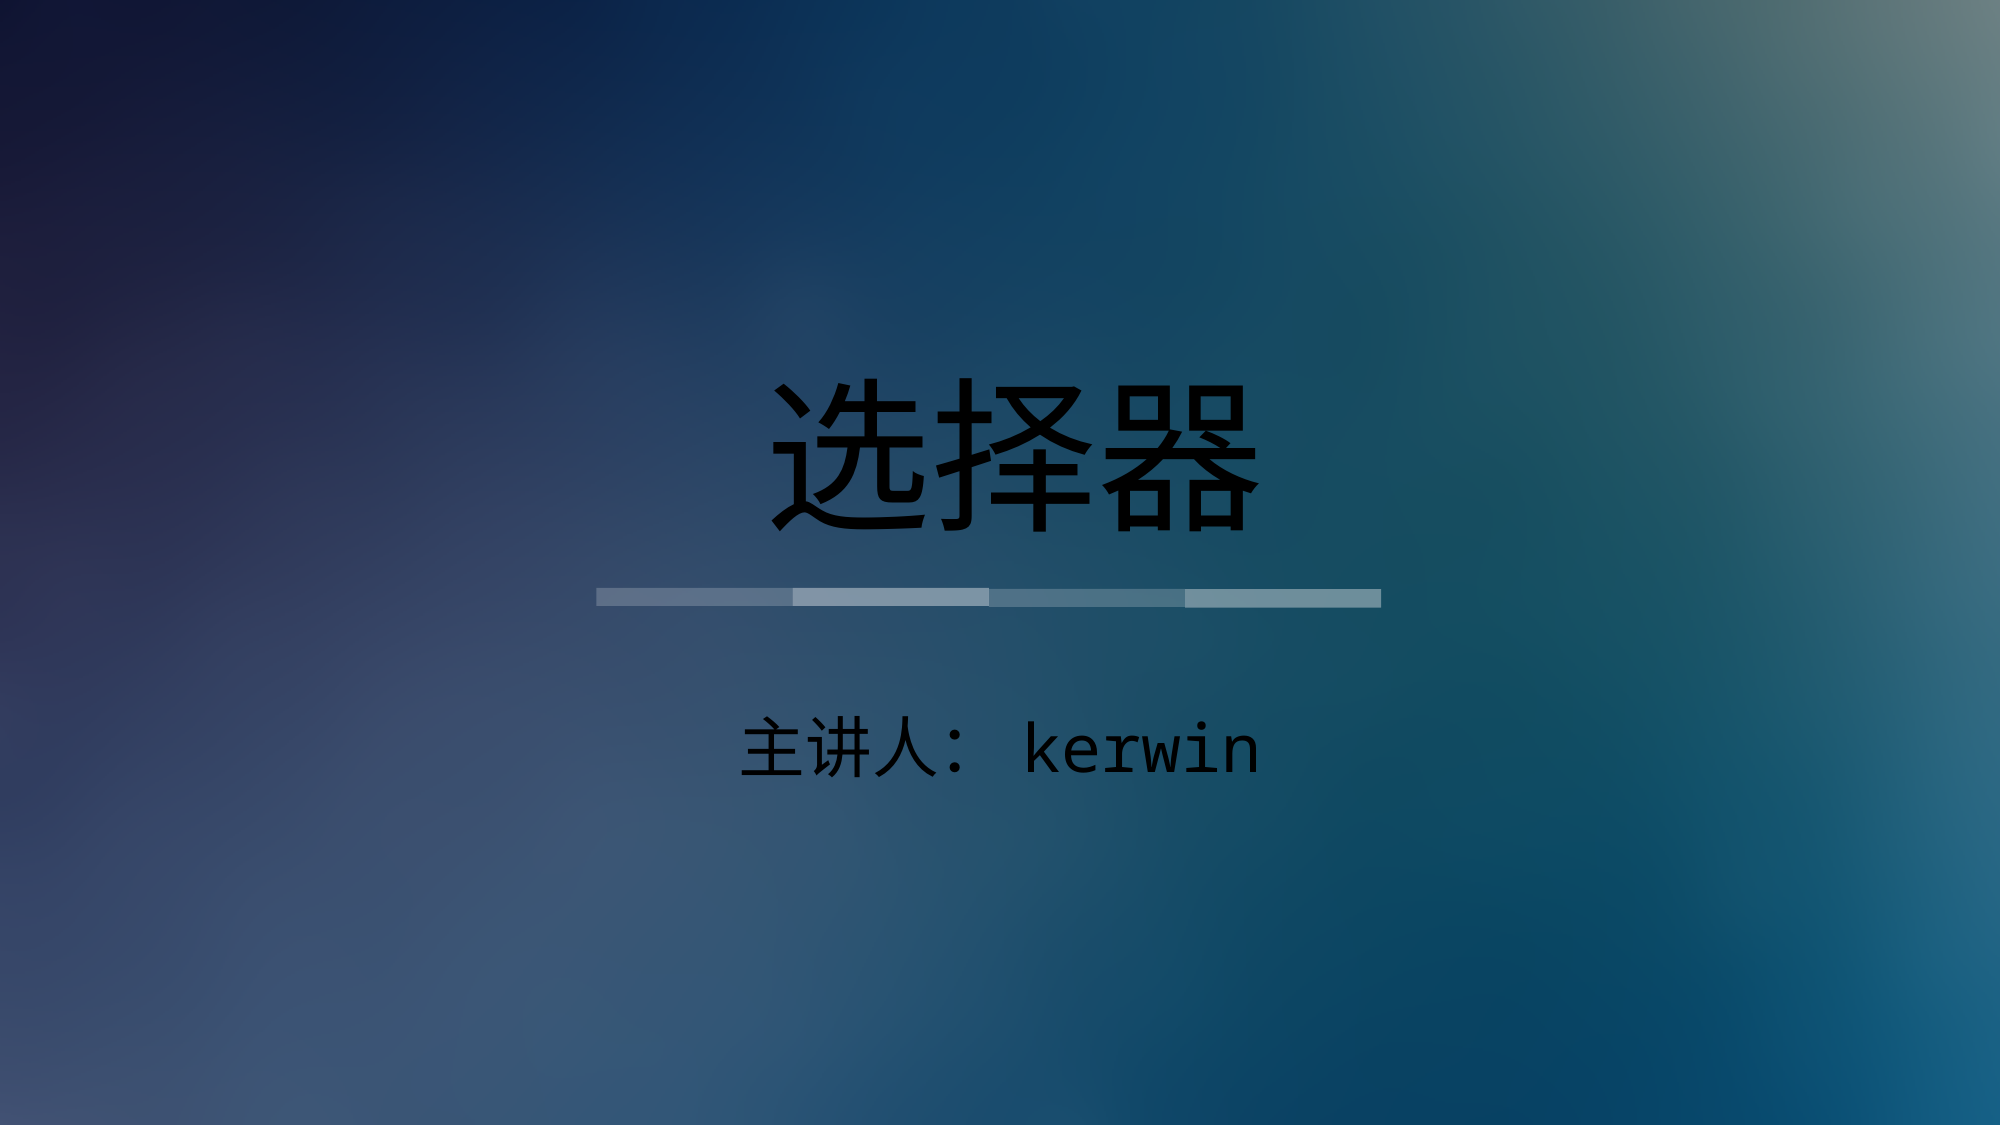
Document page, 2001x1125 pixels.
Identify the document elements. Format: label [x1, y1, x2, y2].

text_box [237, 344, 1791, 781]
picture [0, 0, 2000, 1125]
